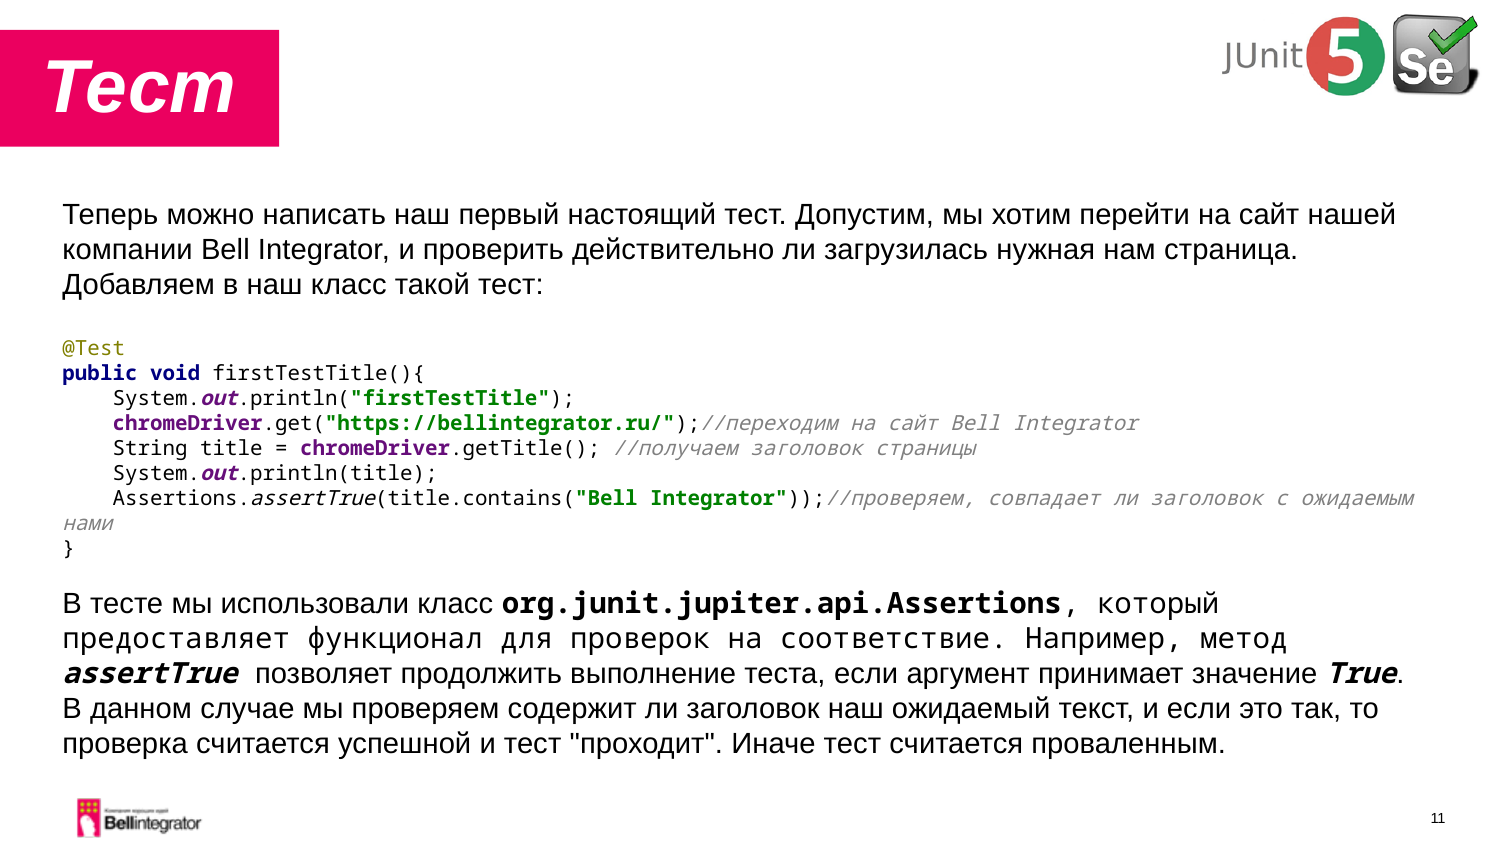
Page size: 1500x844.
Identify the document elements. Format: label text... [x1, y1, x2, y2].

slide_number 11 [1419, 802, 1454, 833]
picture [1208, 0, 1499, 108]
picture [76, 797, 203, 839]
text_box Теперь можно написать наш первый настоящий тест. Допустим, мы хотим перейти на сайт нашей компании Bell Integrator, и проверить действительно ли загрузилась нужная нам страница. Добавляем в наш класс такой тест: @Test public void firstTestTitle(){ System.out.println("firstTestTitle"); chromeDriver.get("https://bellintegrator.ru/");//переходим на сайт Bell Integrator String title = chromeDriver.getTitle(); //получаем заголовок страницы System.out.println(title); Assertions.assertTrue(title.contains("Bell Integrator"));//проверяем, совпадает ли заголовок с ожидаемым нами } В тесте мы использовали класс org.junit.jupiter.api.Assertions, который предоставляет функционал для проверок на соответствие. Например, метод assertTrue позволяет продолжить выполнение теста, если аргумент принимает значение True. В данном случае мы проверяем содержит ли заголовок наш ожидаемый текст, и если это так, то проверка считается успешной и тест "проходит". Иначе тест считается проваленным. [47, 187, 1434, 768]
text_box Тест [0, 29, 280, 147]
